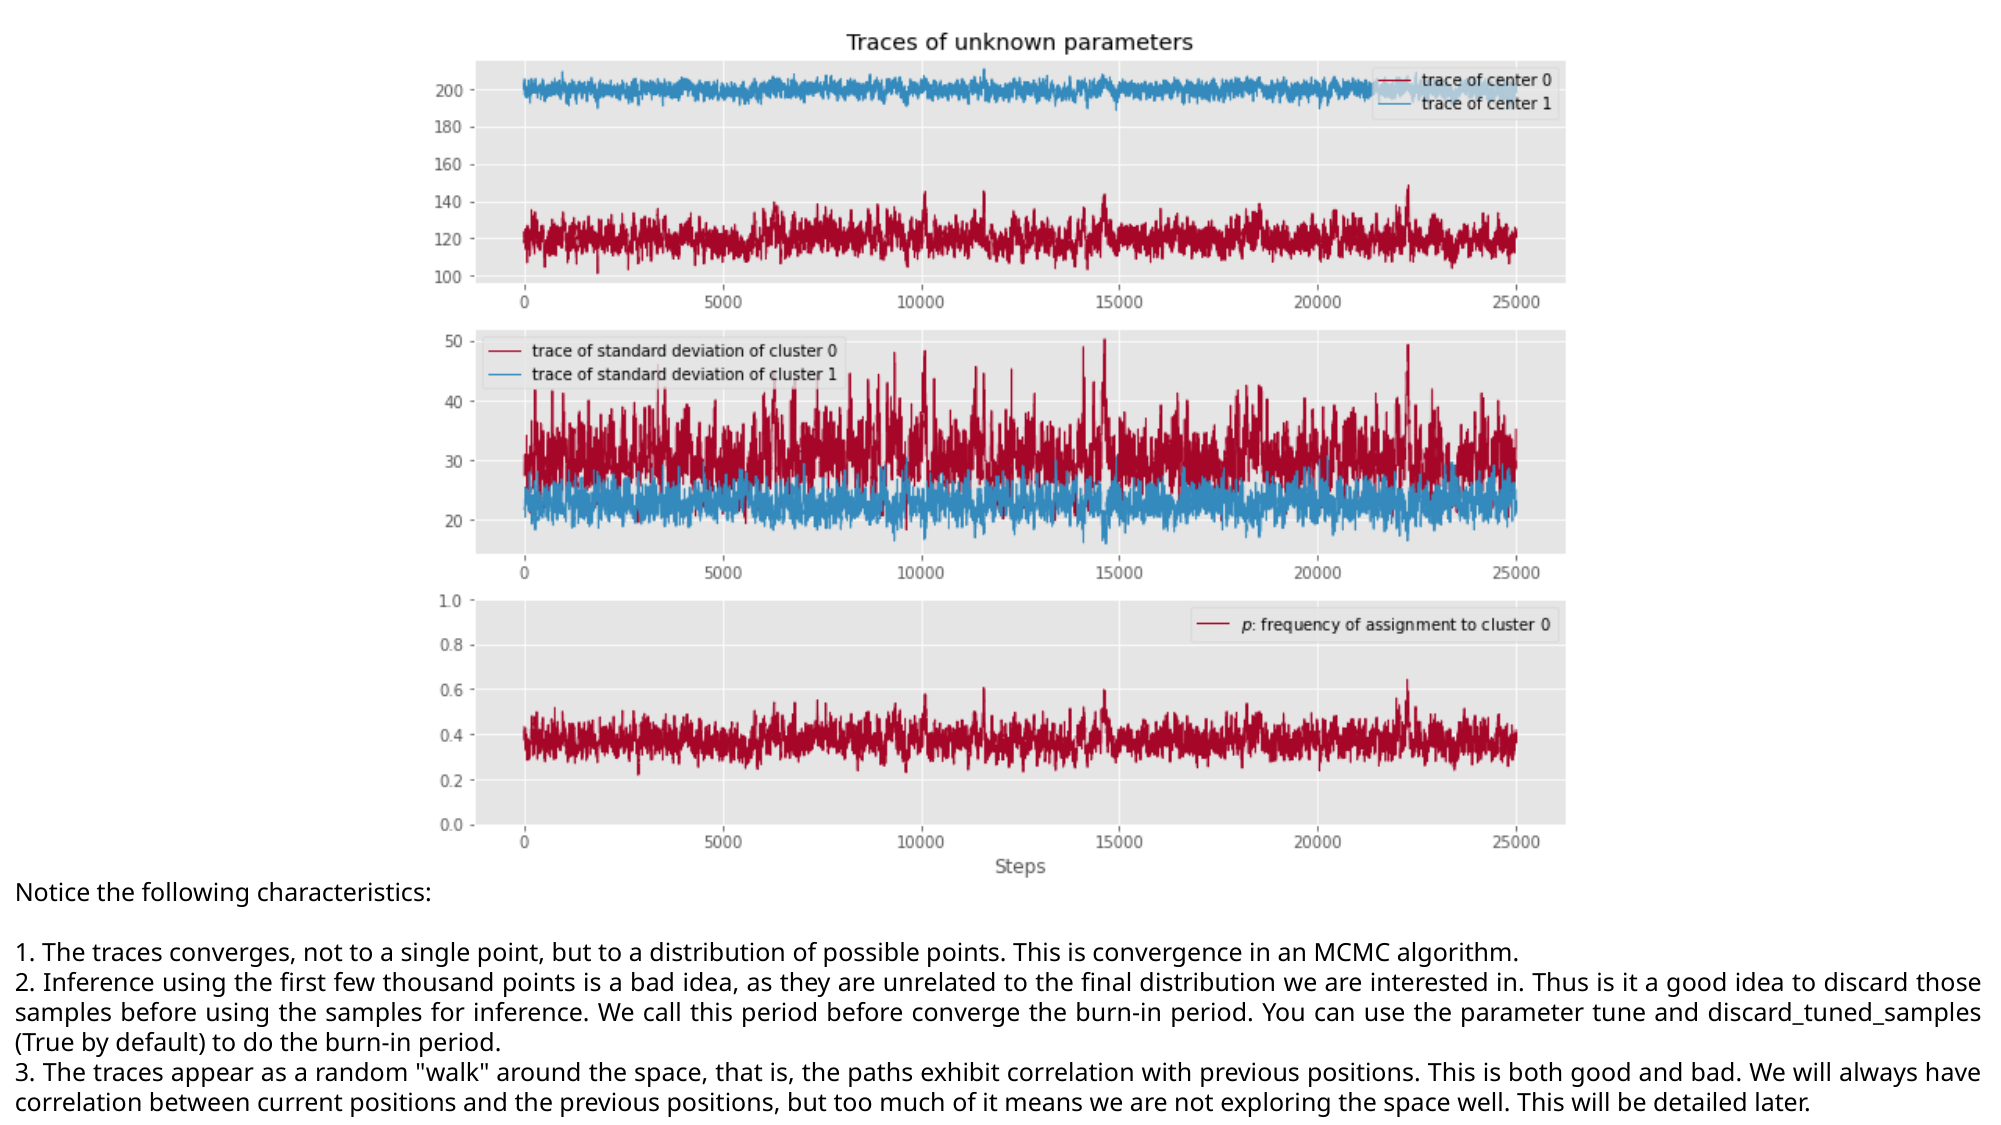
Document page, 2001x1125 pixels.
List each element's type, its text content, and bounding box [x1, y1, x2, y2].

picture [423, 22, 1577, 889]
text_box Notice the following characteristics: 1. The traces converges, not to a single point, but to a distribution of possible points. This is convergence in an MCMC algorithm. 2. Inference using the first few thousand points is a bad idea, as they are unrelated to the final distribution we are interested in. Thus is it a good idea to discard those samples before using the samples for inference. We call this period before converge the burn-in period. You can use the parameter tune and discard_tuned_samples (True by default) to do the burn-in period. 3. The traces appear as a random "walk" around the space, that is, the paths exhibit correlation with previous positions. This is both good and bad. We will always have correlation between current positions and the previous positions, but too much of it means we are not exploring the space well. This will be detailed later. [0, 869, 2000, 1124]
